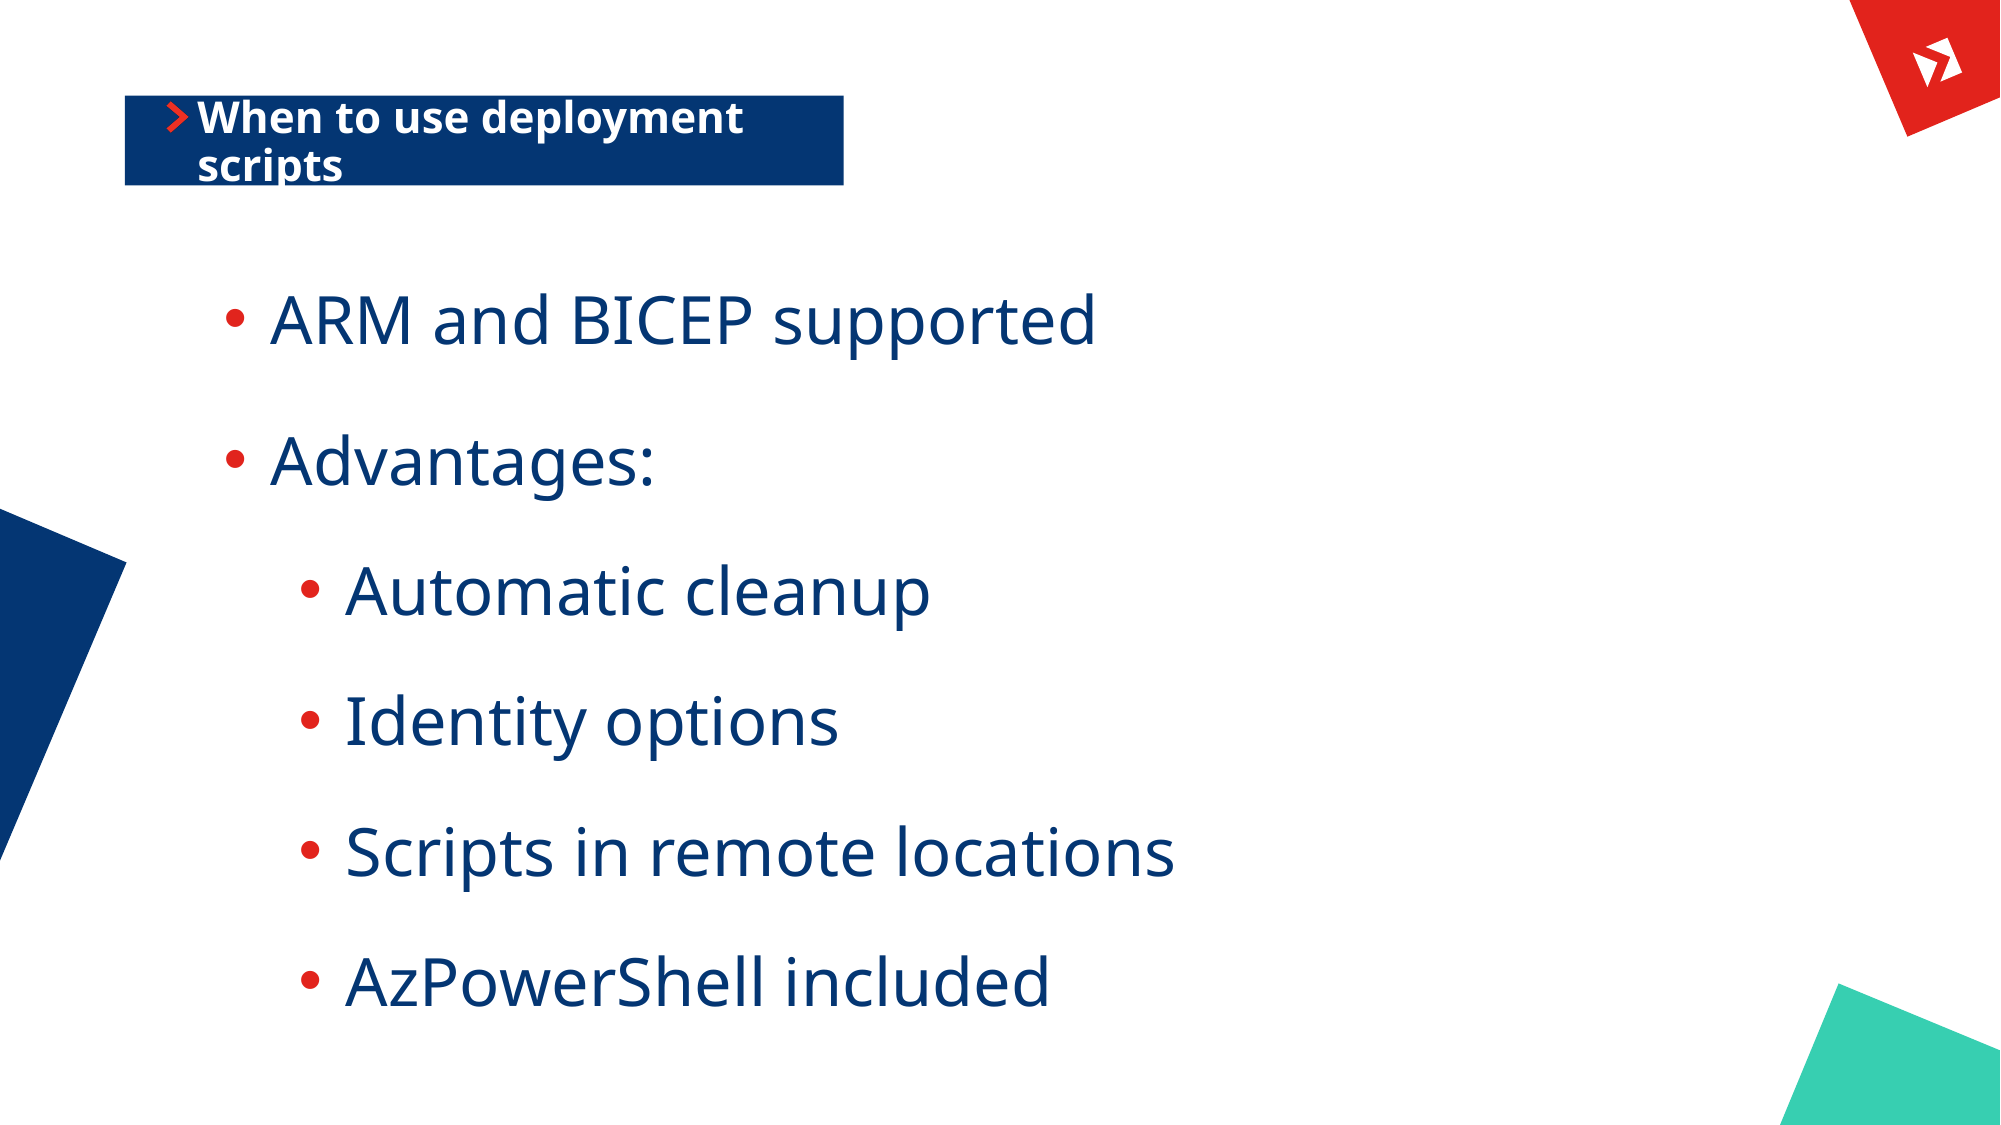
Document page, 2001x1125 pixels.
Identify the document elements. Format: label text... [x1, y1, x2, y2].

title When to use deployment scripts [124, 95, 844, 186]
list ARM and BICEP supported Advantages: Automatic cleanup Identity options Scripts in remote locations AzPowerShell included [208, 230, 1792, 891]
picture [166, 101, 189, 133]
